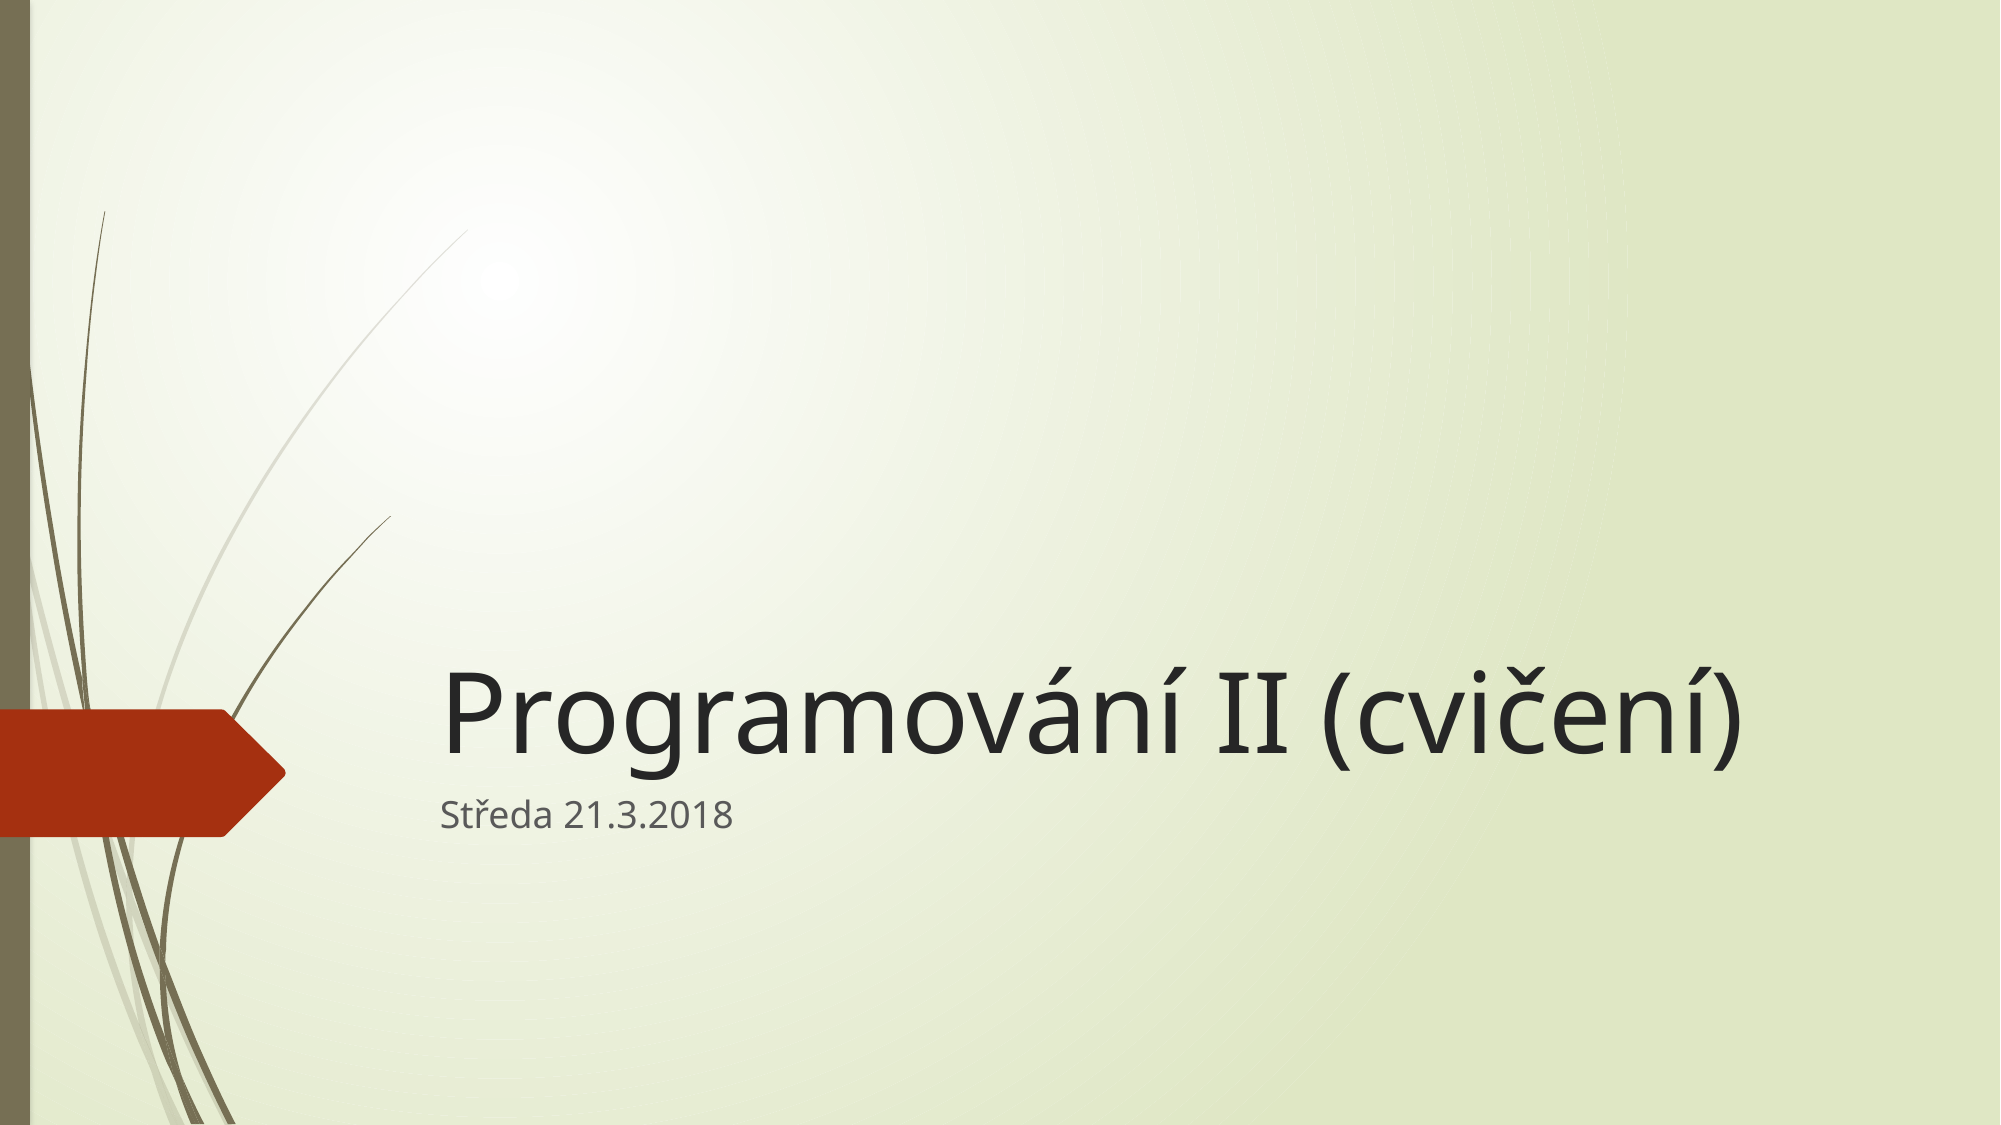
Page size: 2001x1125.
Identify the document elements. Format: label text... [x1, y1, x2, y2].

subtitle Středa 21.3.2018 [424, 783, 1888, 969]
title Programování II (cvičení) [424, 412, 1888, 783]
